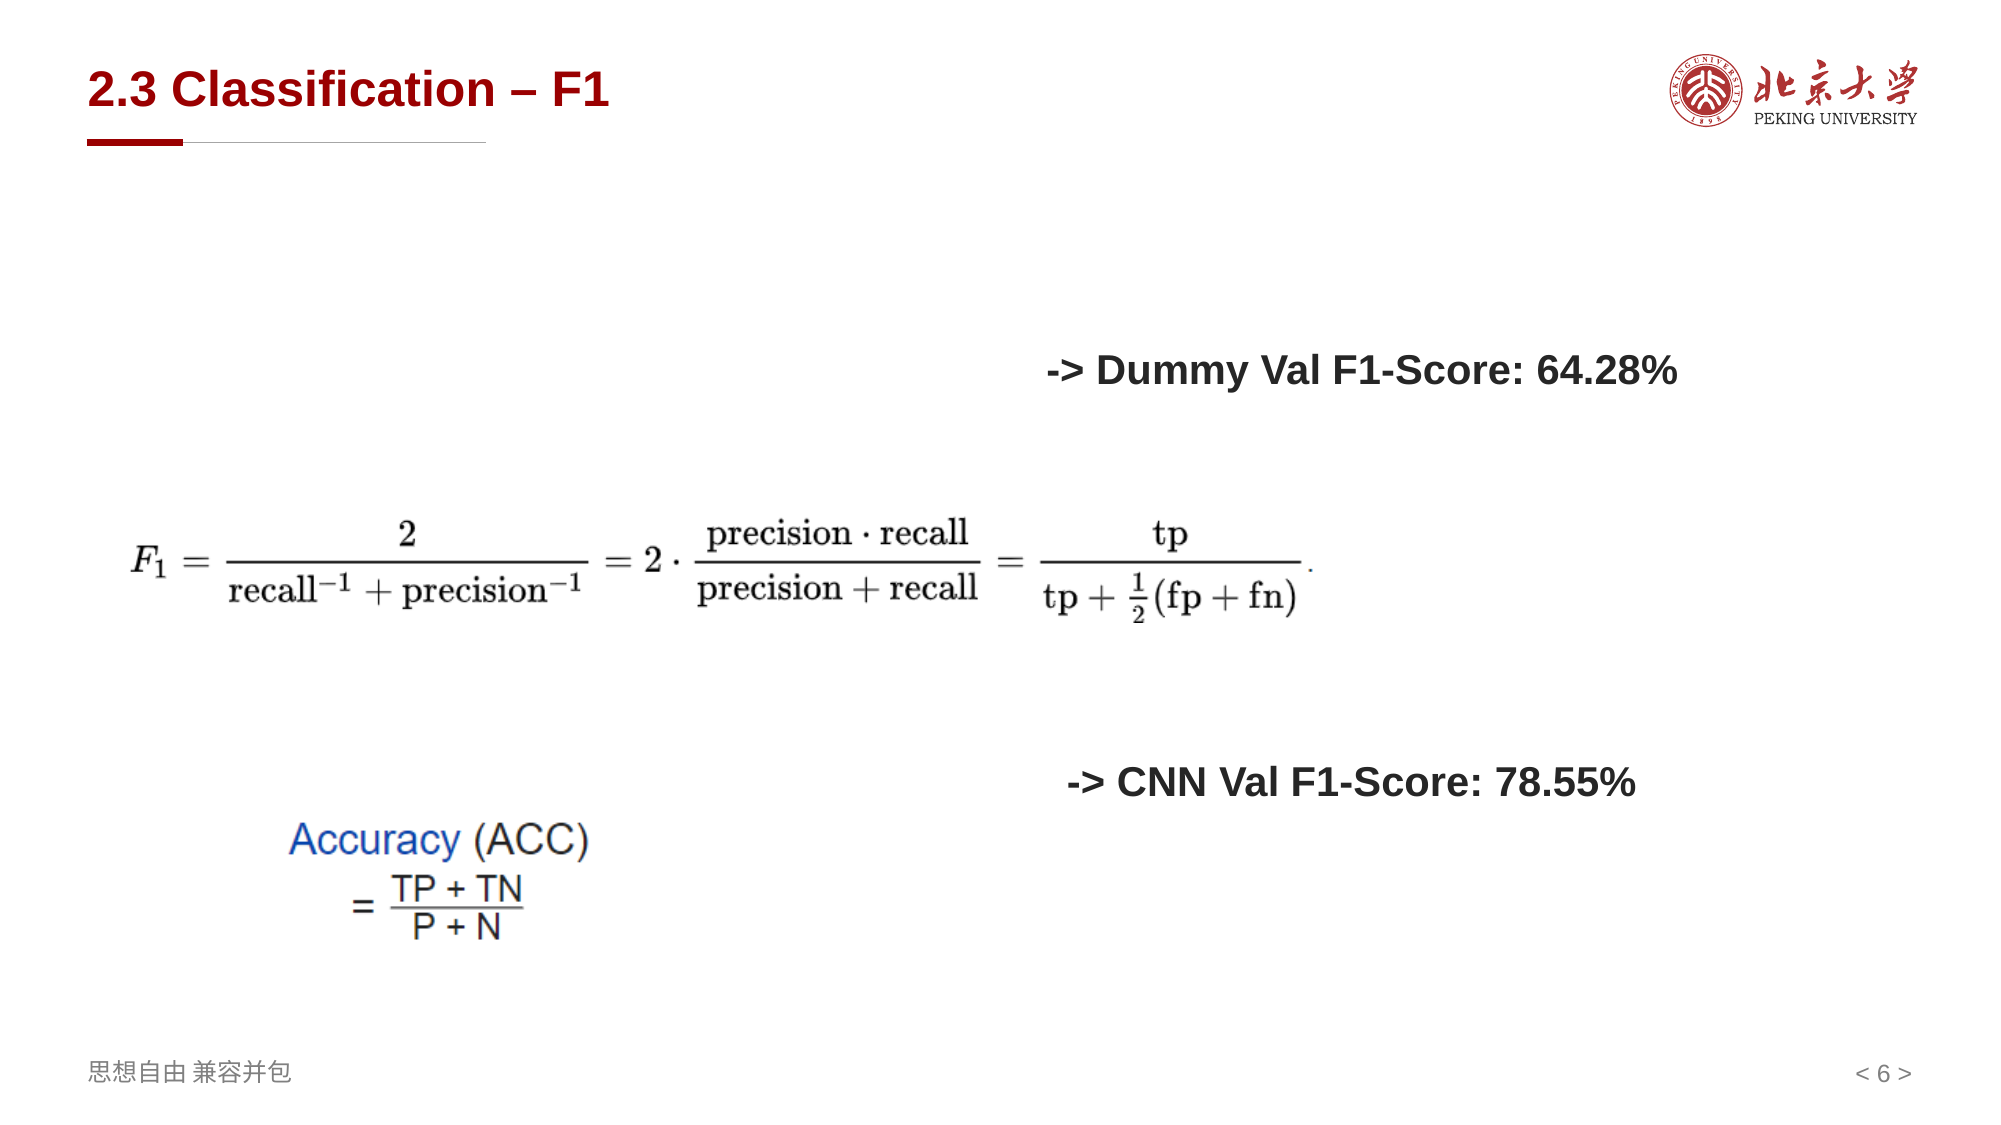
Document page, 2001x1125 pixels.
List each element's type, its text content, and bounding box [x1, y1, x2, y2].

text_box -> Dummy Val F1-Score: 64.28% [1031, 302, 1799, 401]
text_box -> CNN Val F1-Score: 78.55% [1051, 714, 1799, 813]
title 2.3 Classification – F1 [72, 39, 1559, 142]
picture [120, 503, 1318, 623]
slide_number < 6 > [1477, 1048, 1928, 1097]
picture [272, 812, 601, 954]
